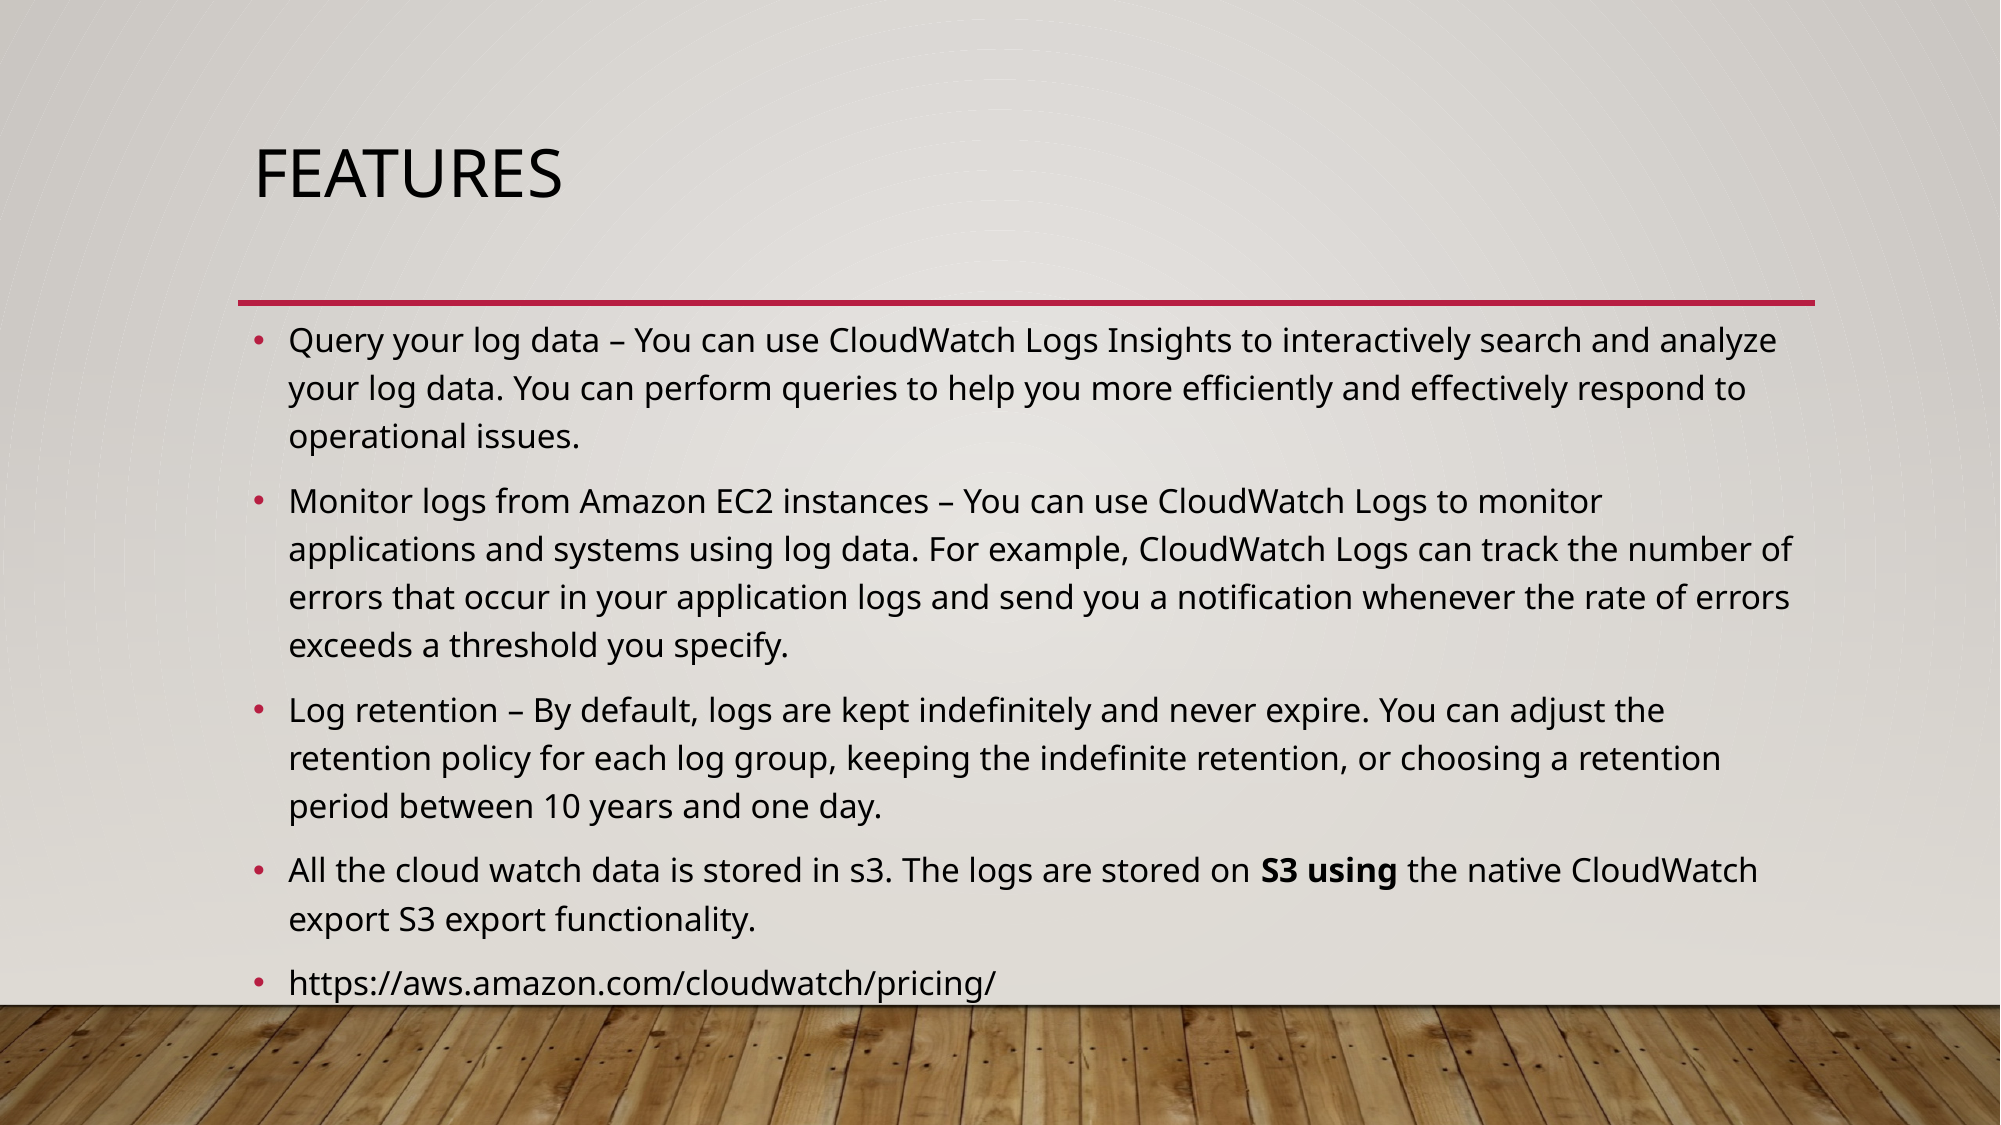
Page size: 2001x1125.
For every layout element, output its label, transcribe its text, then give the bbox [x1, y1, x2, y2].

list Query your log data – You can use CloudWatch Logs Insights to interactively search and analyze your log data. You can perform queries to help you more efficiently and effectively respond to operational issues. Monitor logs from Amazon EC2 instances – You can use CloudWatch Logs to monitor applications and systems using log data. For example, CloudWatch Logs can track the number of errors that occur in your application logs and send you a notification whenever the rate of errors exceeds a threshold you specify. Log retention – By default, logs are kept indefinitely and never expire. You can adjust the retention policy for each log group, keeping the indefinite retention, or choosing a retention period between 10 years and one day. All the cloud watch data is stored in s3. The logs are stored on S3 using the native CloudWatch export S3 export functionality. https://aws.amazon.com/cloudwatch/pricing/ [238, 304, 1814, 1016]
title features [238, 131, 1814, 304]
picture [0, 1005, 2000, 1125]
